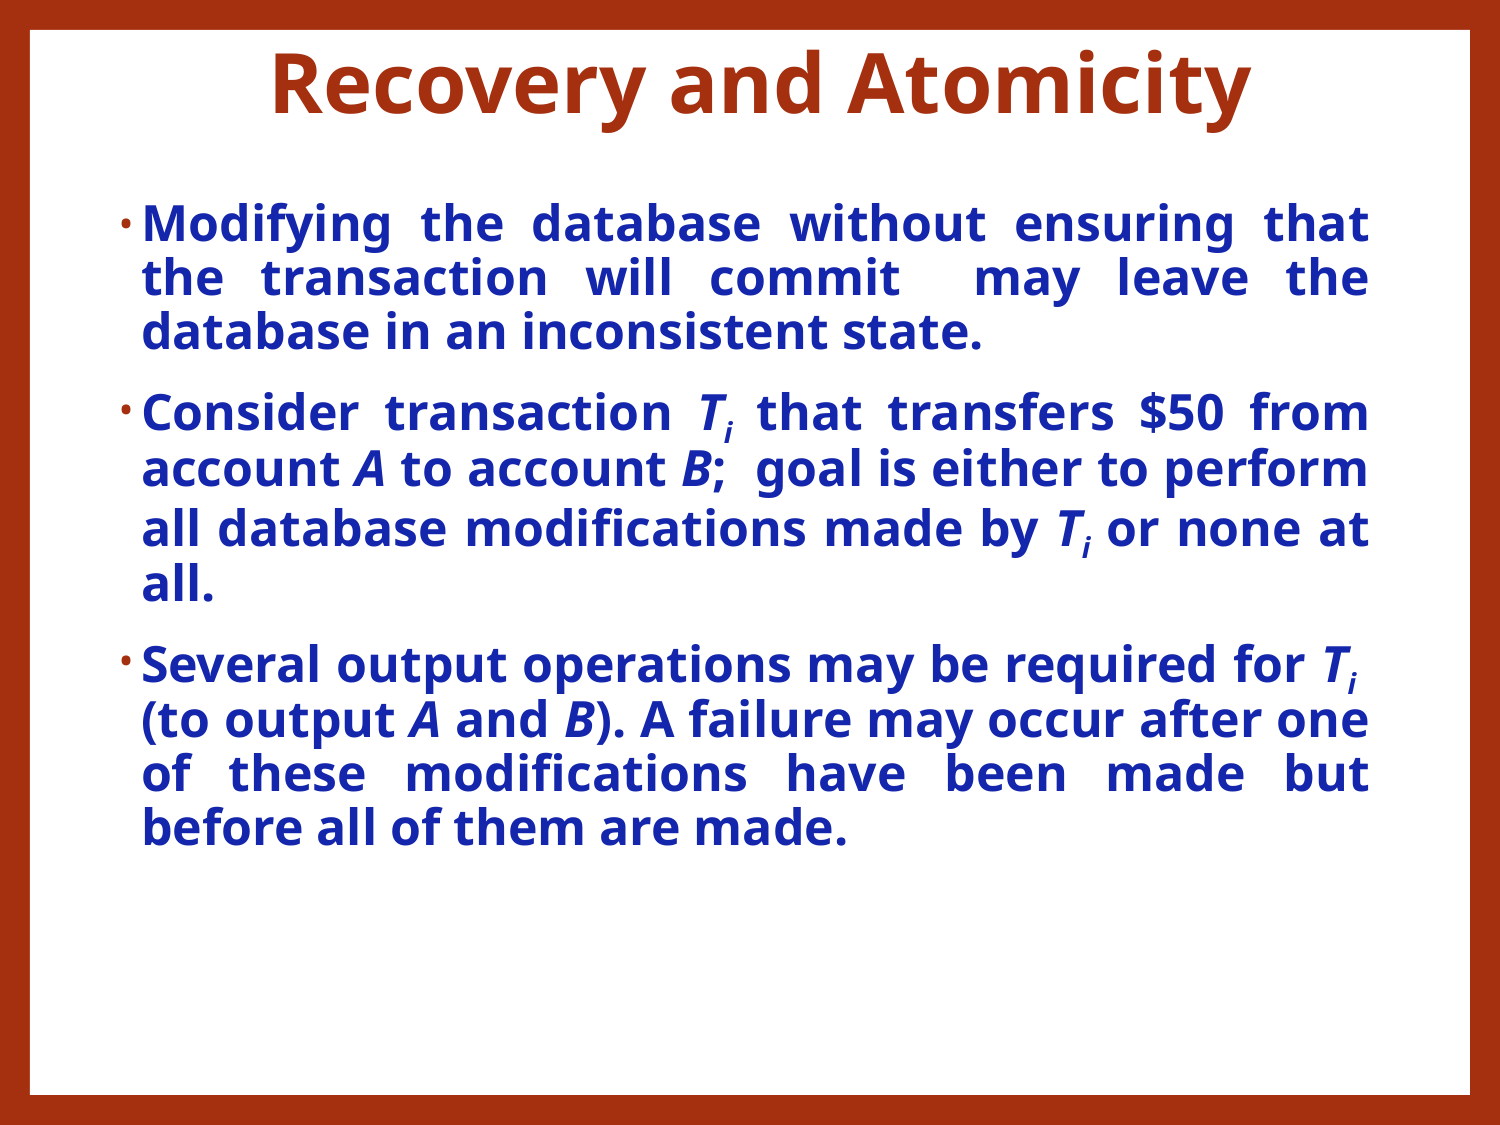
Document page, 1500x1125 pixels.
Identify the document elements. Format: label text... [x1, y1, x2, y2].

title Recovery and Atomicity [97, 36, 1423, 137]
list Modifying the database without ensuring that the transaction will commit may leave the database in an inconsistent state. Consider transaction Ti that transfers $50 from account A to account B; goal is either to perform all database modifications made by Ti or none at all. Several output operations may be required for Ti (to output A and B). A failure may occur after one of these modifications have been made but before all of them are made. [97, 191, 1386, 992]
